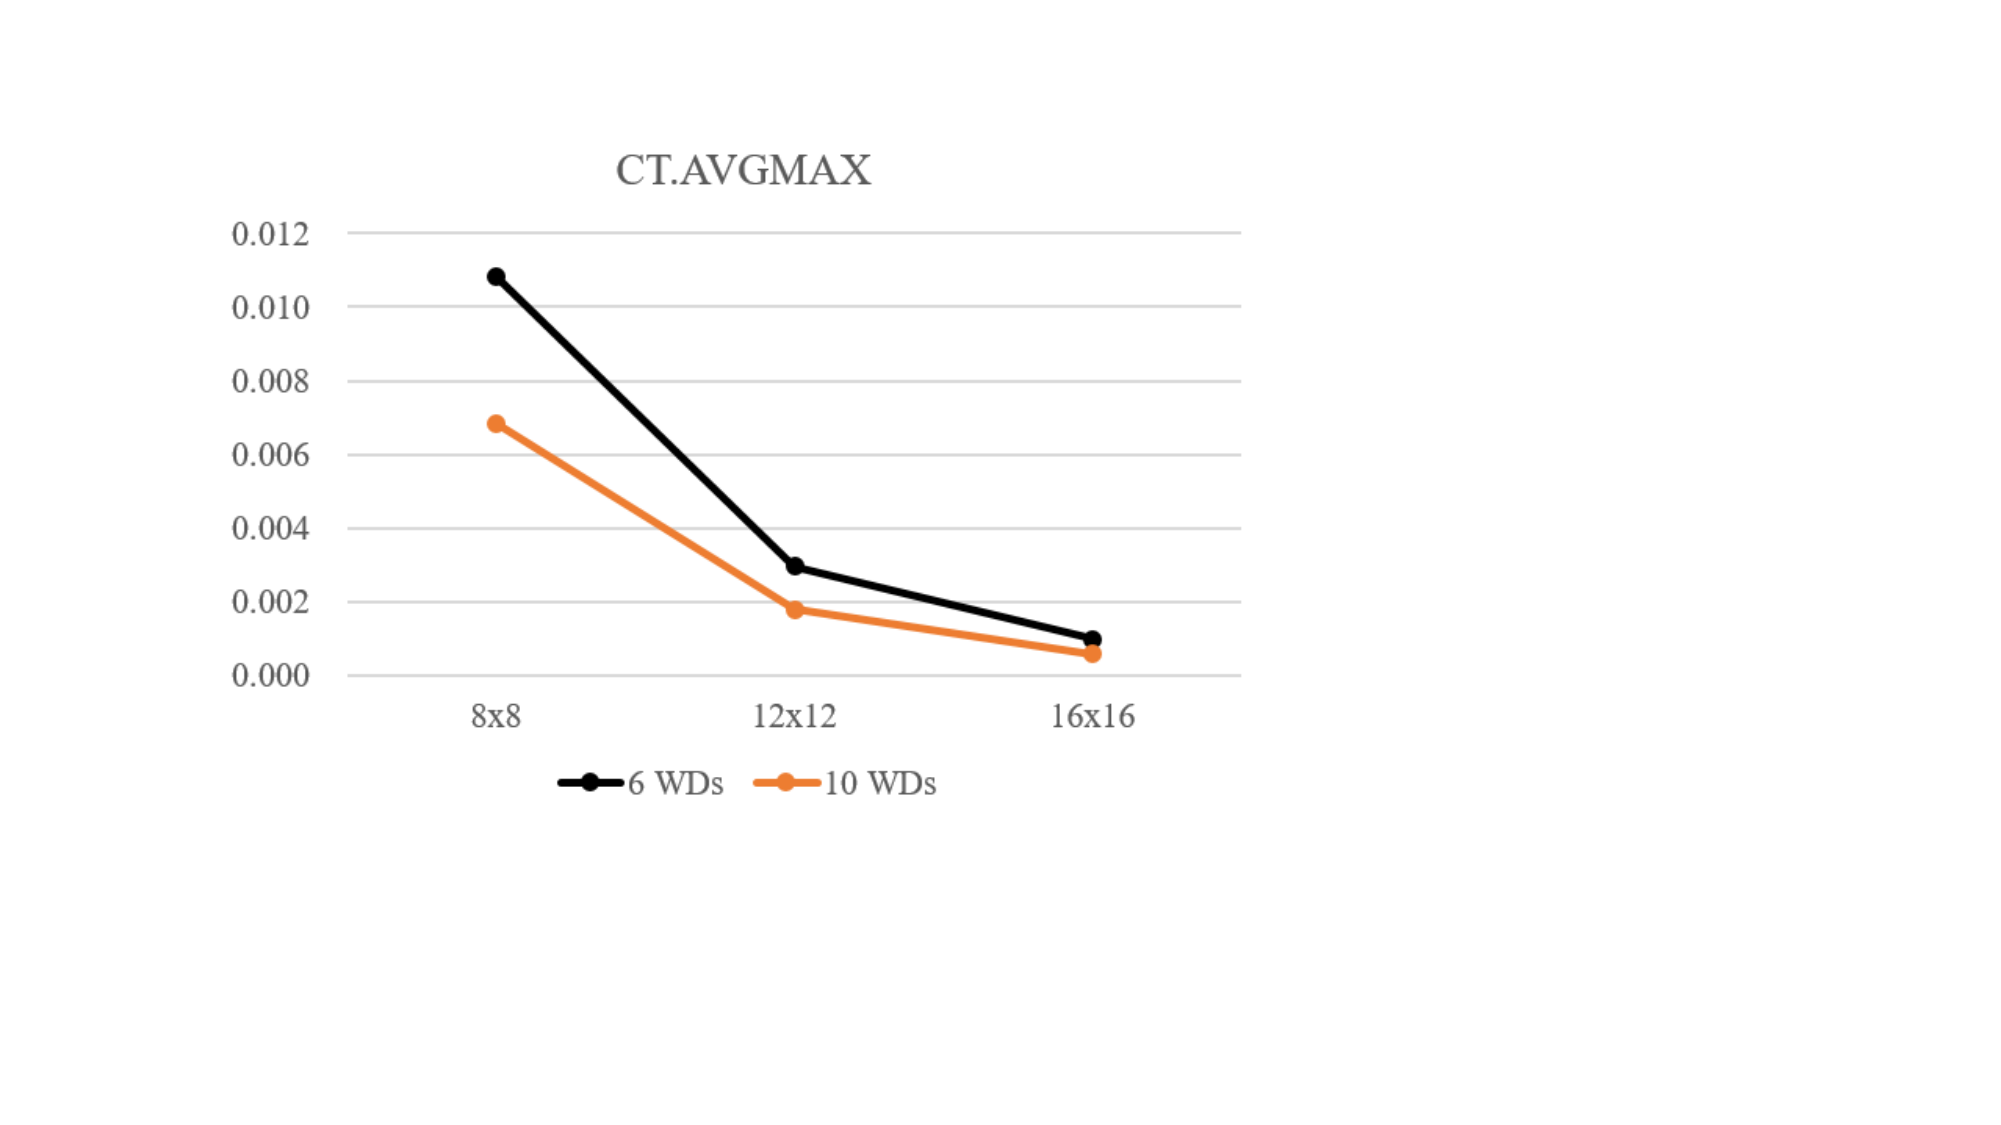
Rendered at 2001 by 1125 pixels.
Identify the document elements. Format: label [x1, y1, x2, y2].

picture [221, 133, 1254, 812]
